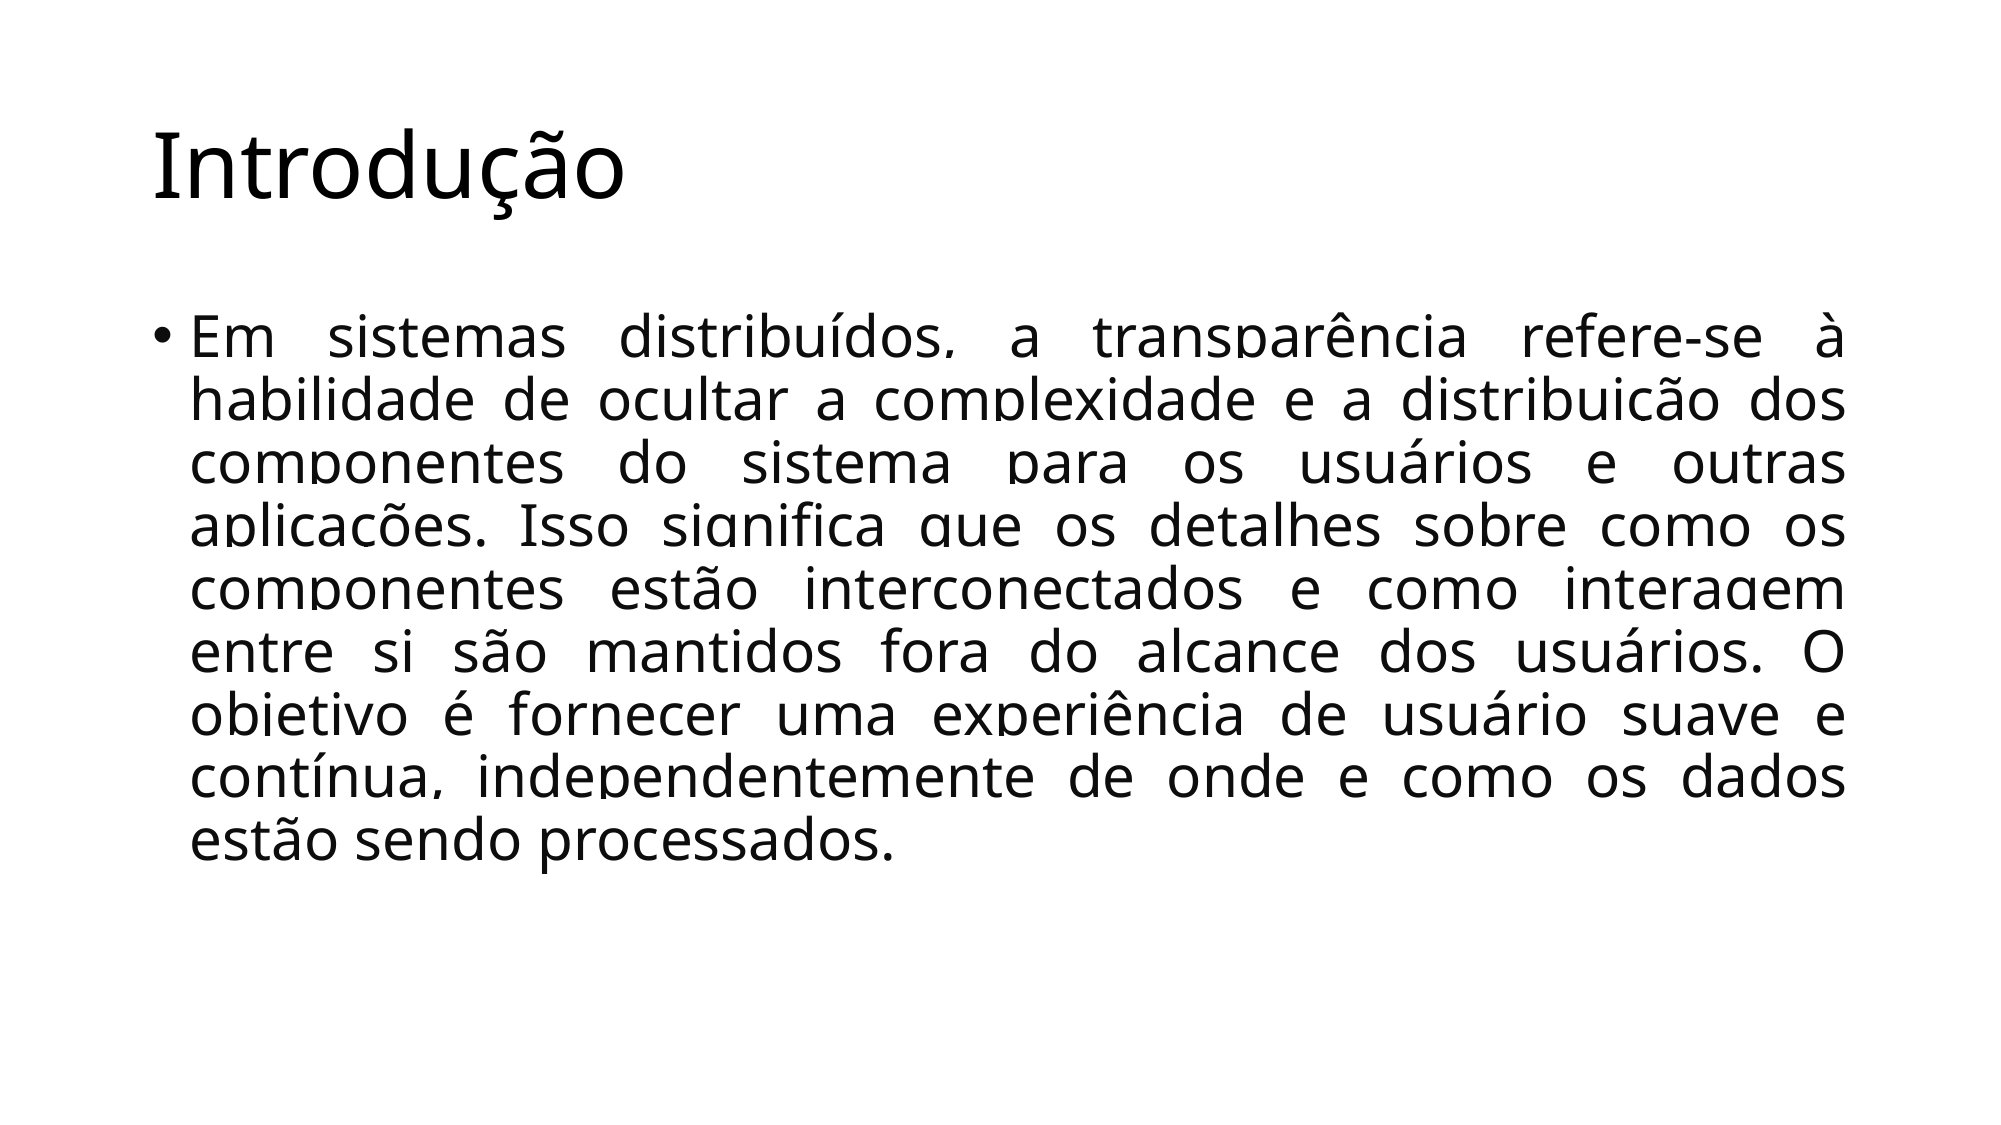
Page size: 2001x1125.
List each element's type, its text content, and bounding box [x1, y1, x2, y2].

title Introdução [137, 59, 1863, 278]
list Em sistemas distribuídos, a transparência refere-se à habilidade de ocultar a complexidade e a distribuição dos componentes do sistema para os usuários e outras aplicações. Isso significa que os detalhes sobre como os componentes estão interconectados e como interagem entre si são mantidos fora do alcance dos usuários. O objetivo é fornecer uma experiência de usuário suave e contínua, independentemente de onde e como os dados estão sendo processados. [137, 299, 1863, 1014]
